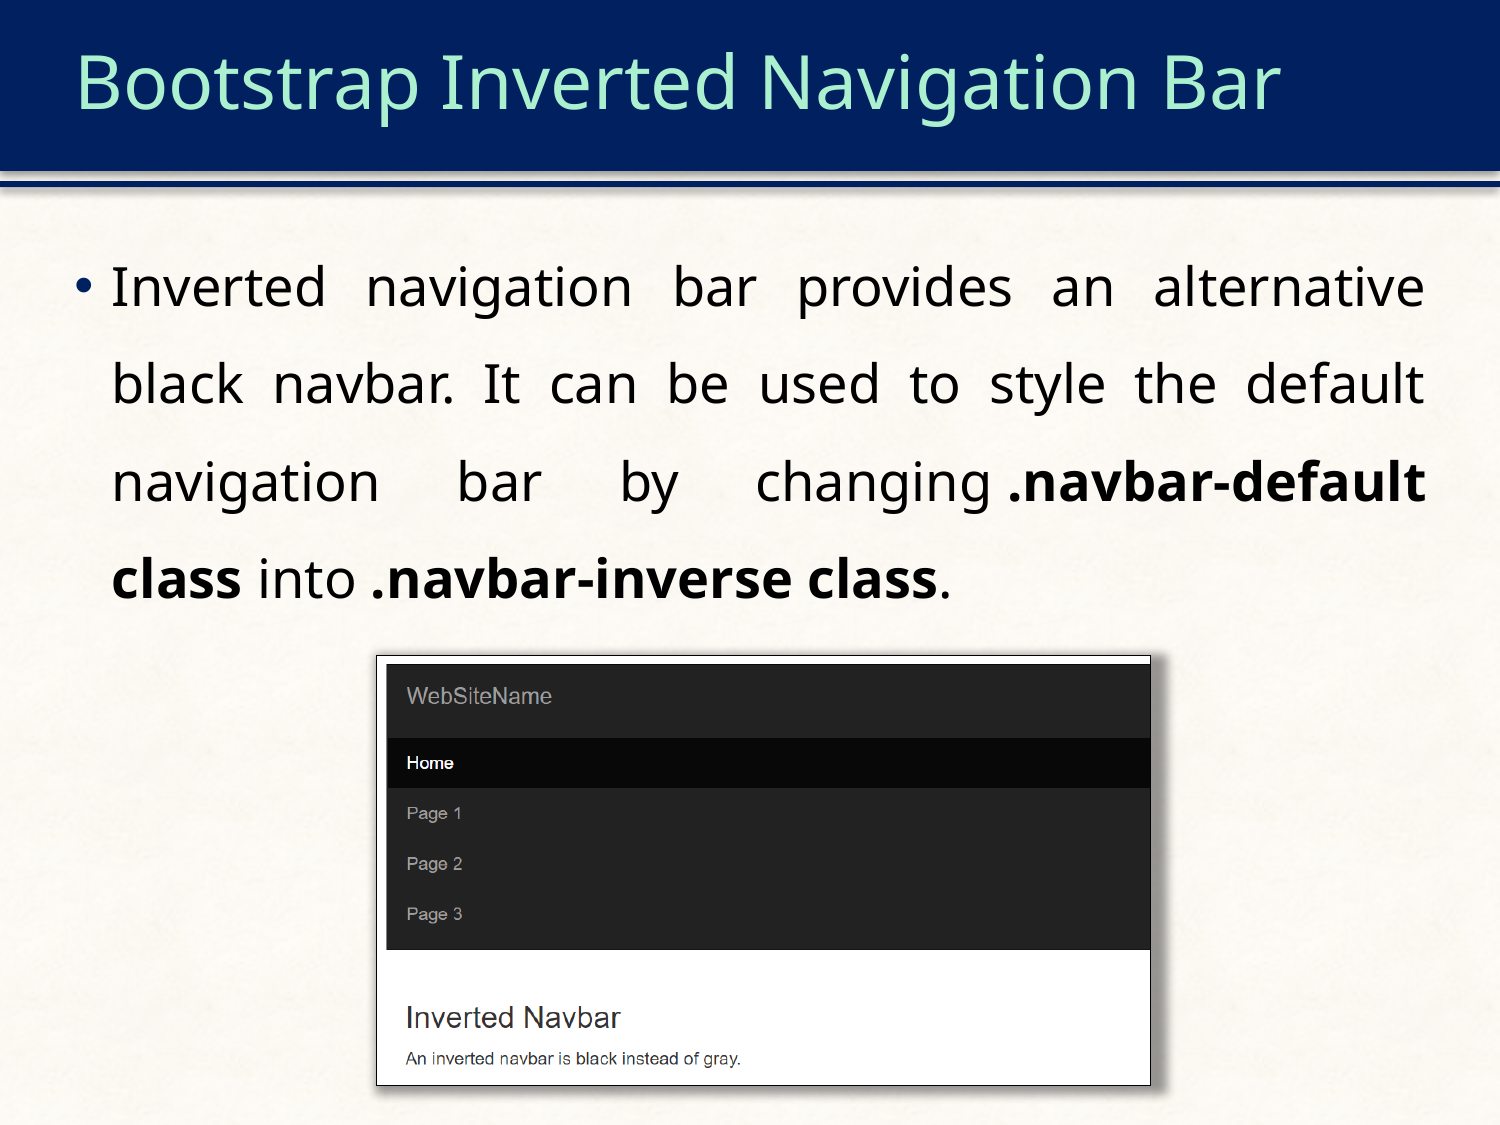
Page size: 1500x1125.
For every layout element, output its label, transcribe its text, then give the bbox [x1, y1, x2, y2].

title Bootstrap Inverted Navigation Bar [59, 0, 1500, 171]
list Inverted navigation bar provides an alternative black navbar. It can be used to style the default navigation bar by changing .navbar-default class into .navbar-inverse class. [59, 212, 1443, 1099]
picture [376, 655, 1151, 1086]
